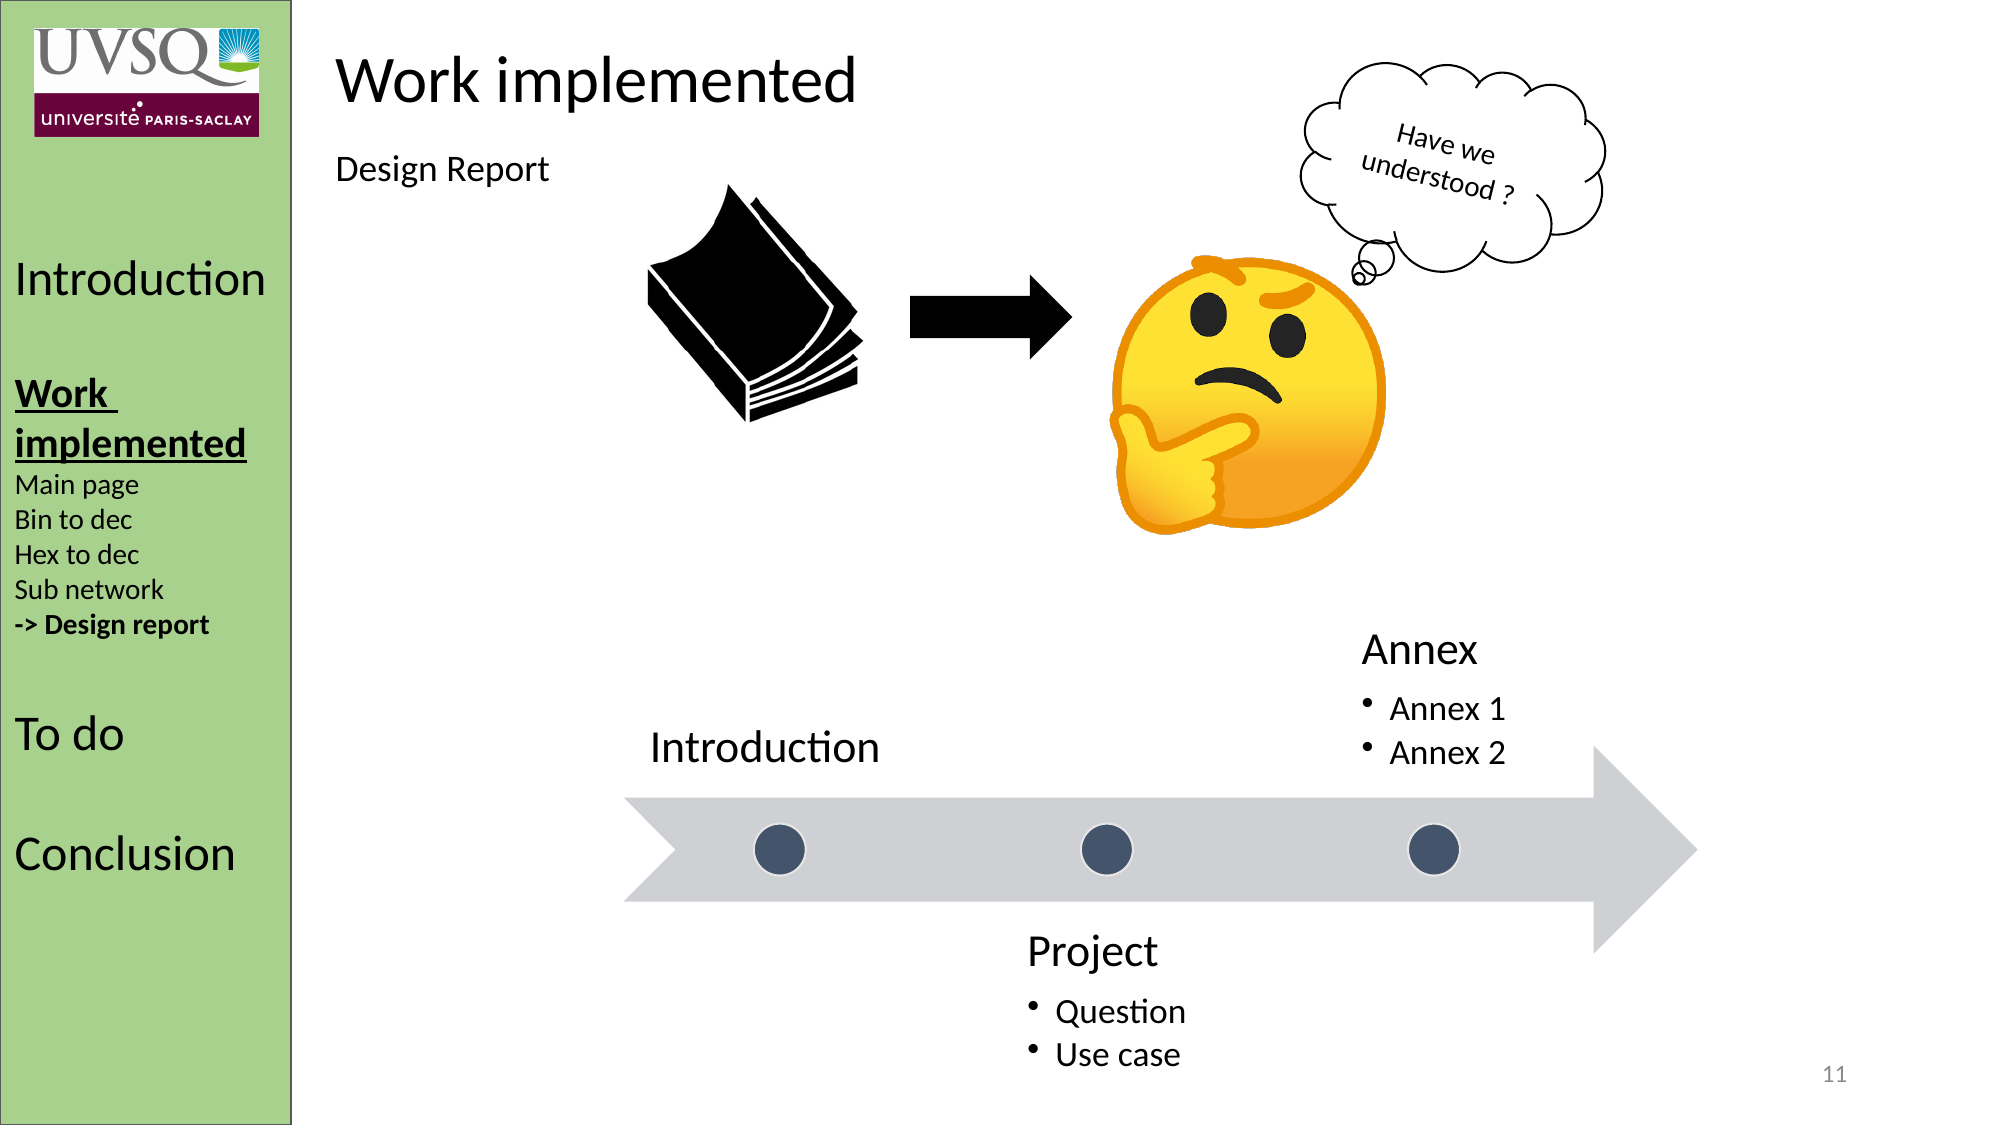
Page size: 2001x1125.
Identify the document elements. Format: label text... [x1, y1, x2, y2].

picture [34, 28, 259, 138]
slide_number 11 [1698, 1042, 1863, 1103]
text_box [623, 589, 1698, 1110]
text_box Introduction​ Work implemented​ Main page Bin to dec Hex to dec Sub network -> Design report To do ​ Conclusion ​ [0, 0, 292, 1125]
text_box Work implemented Design Report [292, 27, 1826, 203]
picture [623, 175, 897, 439]
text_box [910, 61, 1605, 540]
